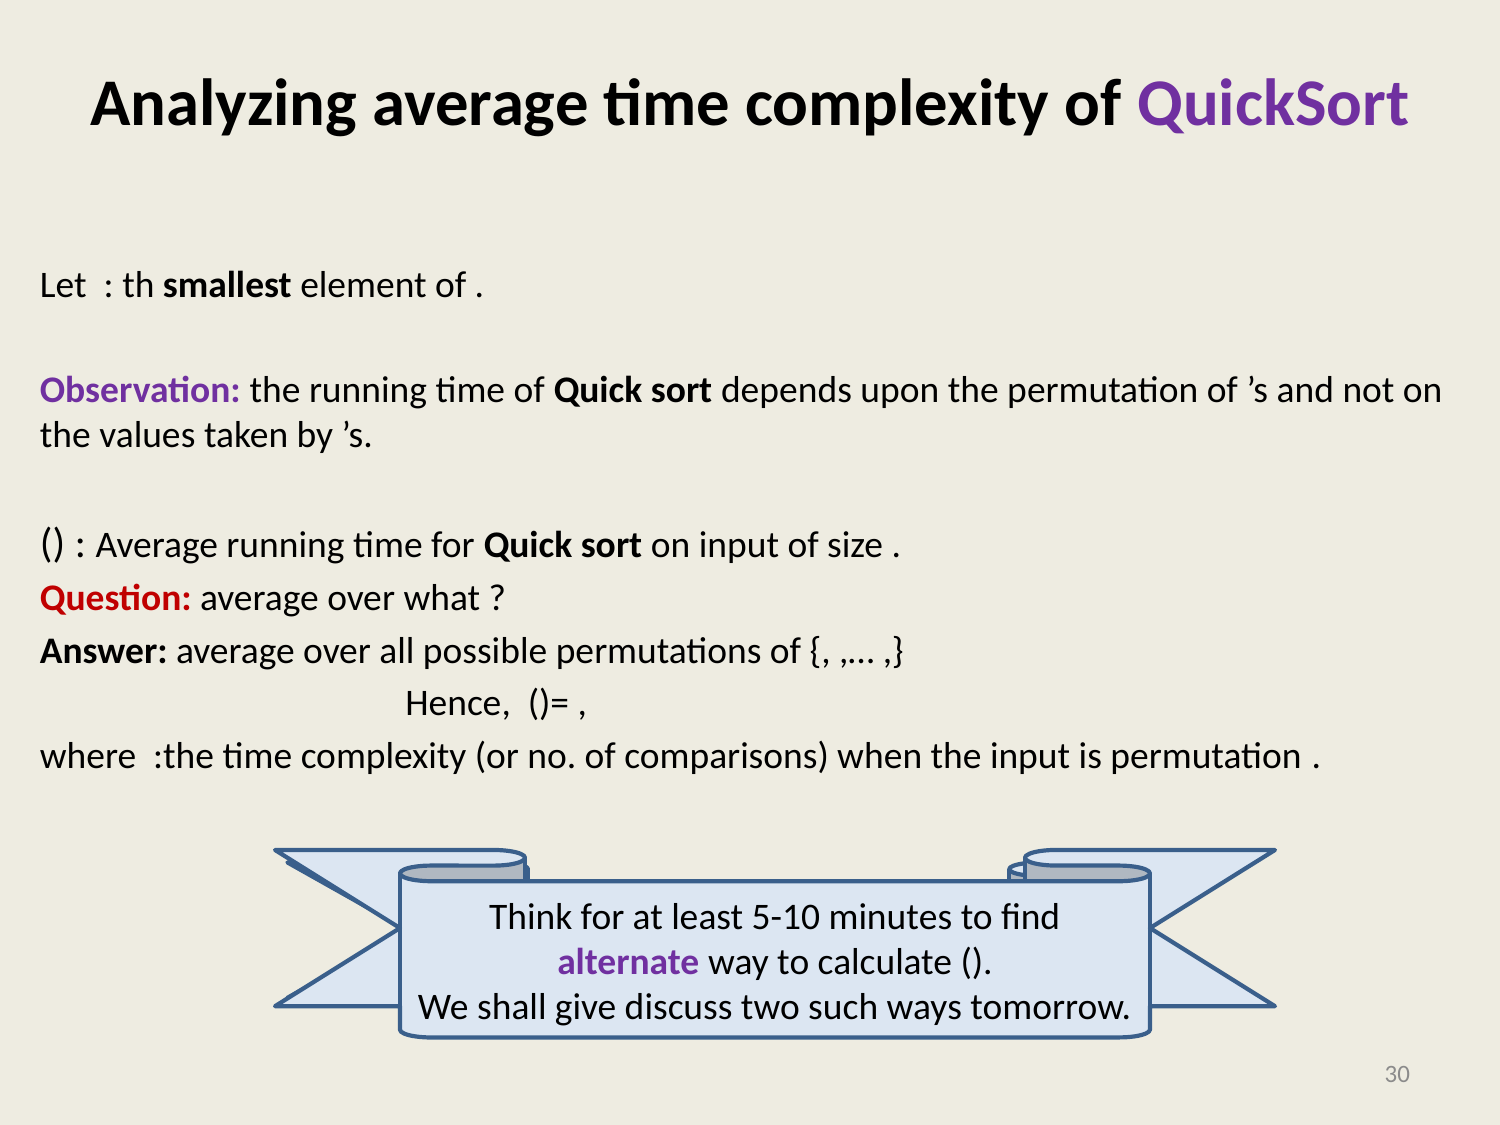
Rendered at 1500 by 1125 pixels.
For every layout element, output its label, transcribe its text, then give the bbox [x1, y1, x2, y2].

slide_number 30 [1074, 1042, 1425, 1103]
title Analyzing average time complexity of QuickSort [75, 45, 1425, 233]
